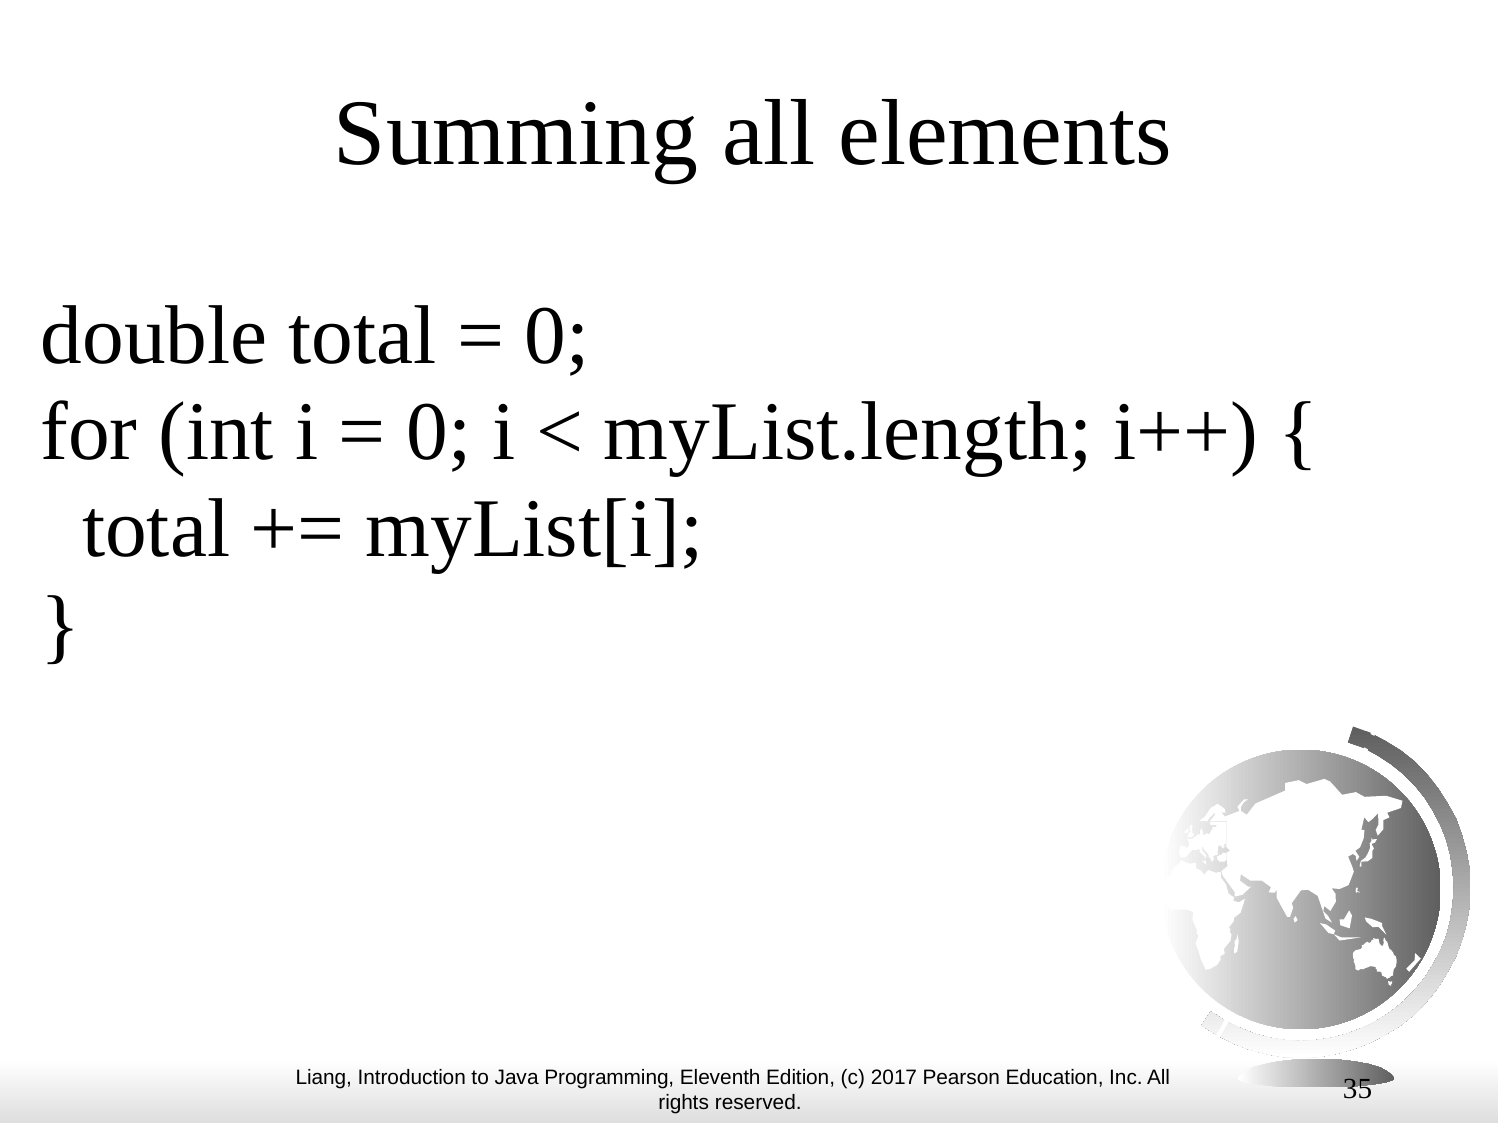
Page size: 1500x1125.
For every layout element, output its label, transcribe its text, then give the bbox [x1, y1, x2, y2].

list double total = 0; for (int i = 0; i < myList.length; i++) { total += myList[i]; } [25, 291, 1475, 727]
title Summing all elements [50, 62, 1456, 191]
slide_number 35 [1074, 1049, 1388, 1125]
